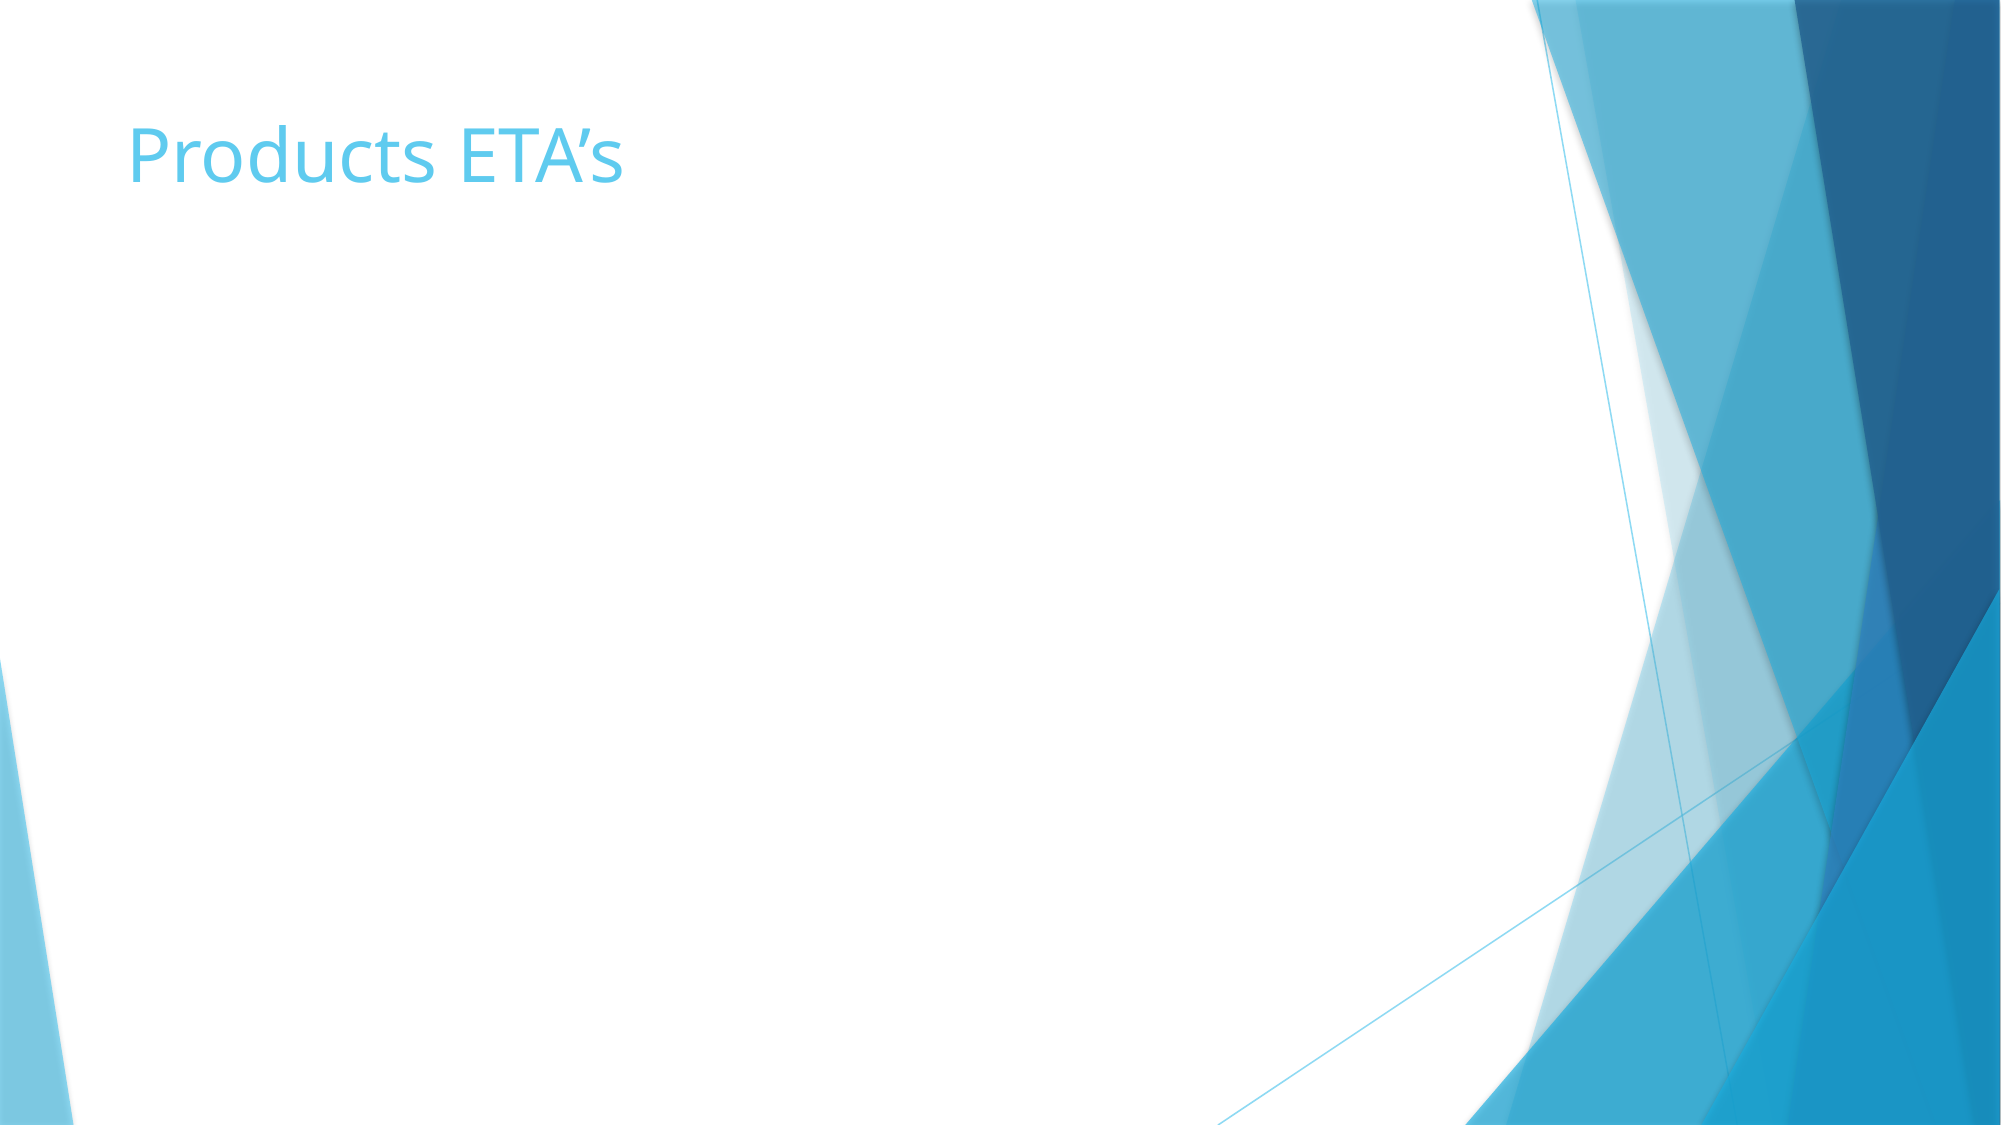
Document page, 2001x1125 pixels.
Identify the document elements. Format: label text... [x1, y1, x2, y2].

title Products ETA’s [111, 99, 1522, 317]
